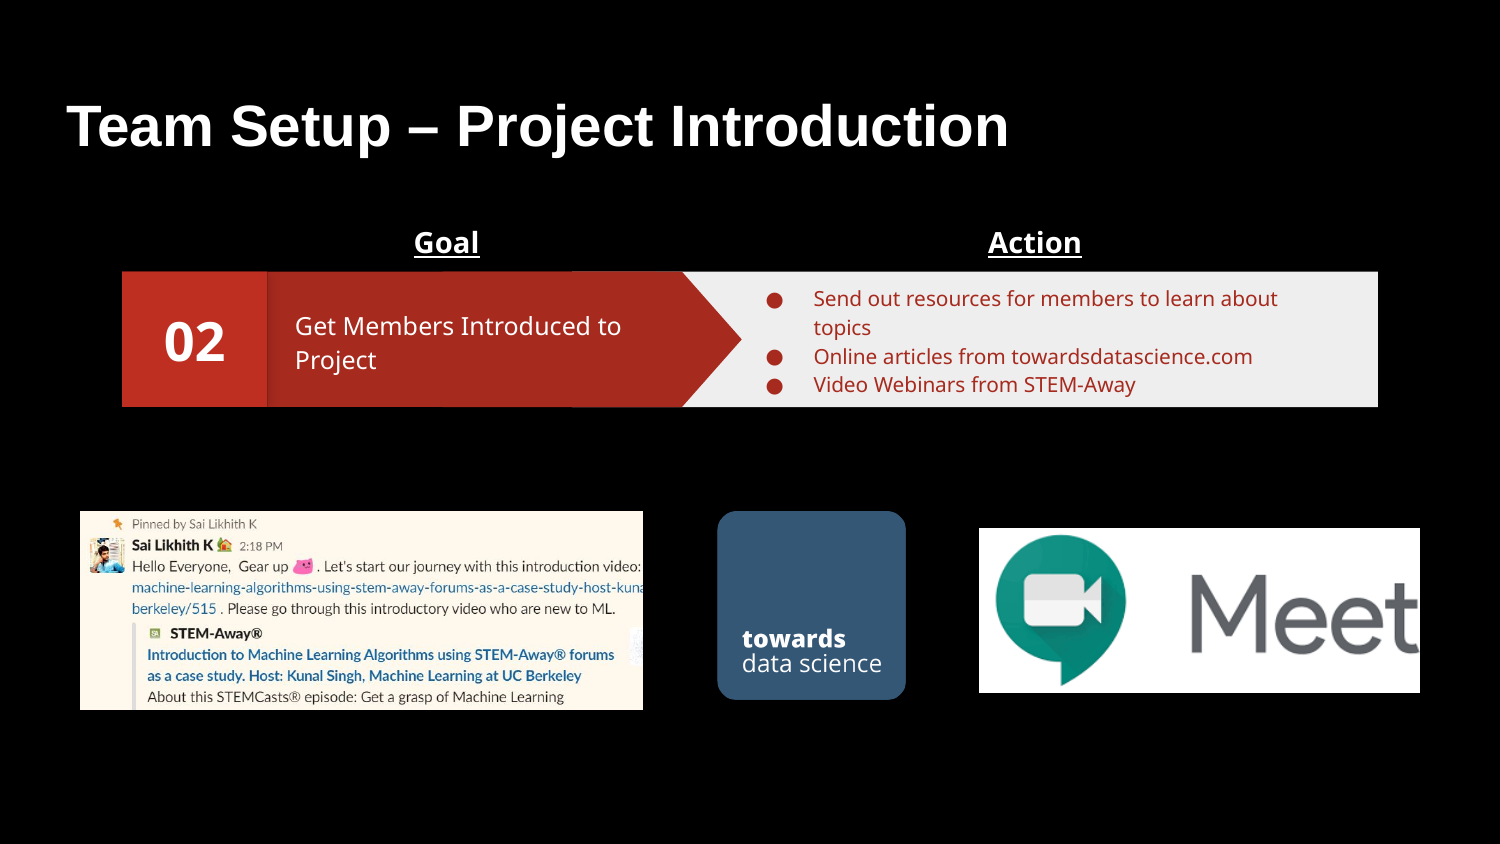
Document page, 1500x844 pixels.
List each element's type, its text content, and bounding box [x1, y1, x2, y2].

picture [716, 511, 906, 700]
text_box Goal [165, 204, 729, 260]
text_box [121, 271, 1379, 408]
picture [79, 511, 644, 710]
text_box Action [753, 204, 1317, 260]
title Team Setup – Project Introduction [51, 72, 1449, 167]
picture [979, 528, 1421, 693]
